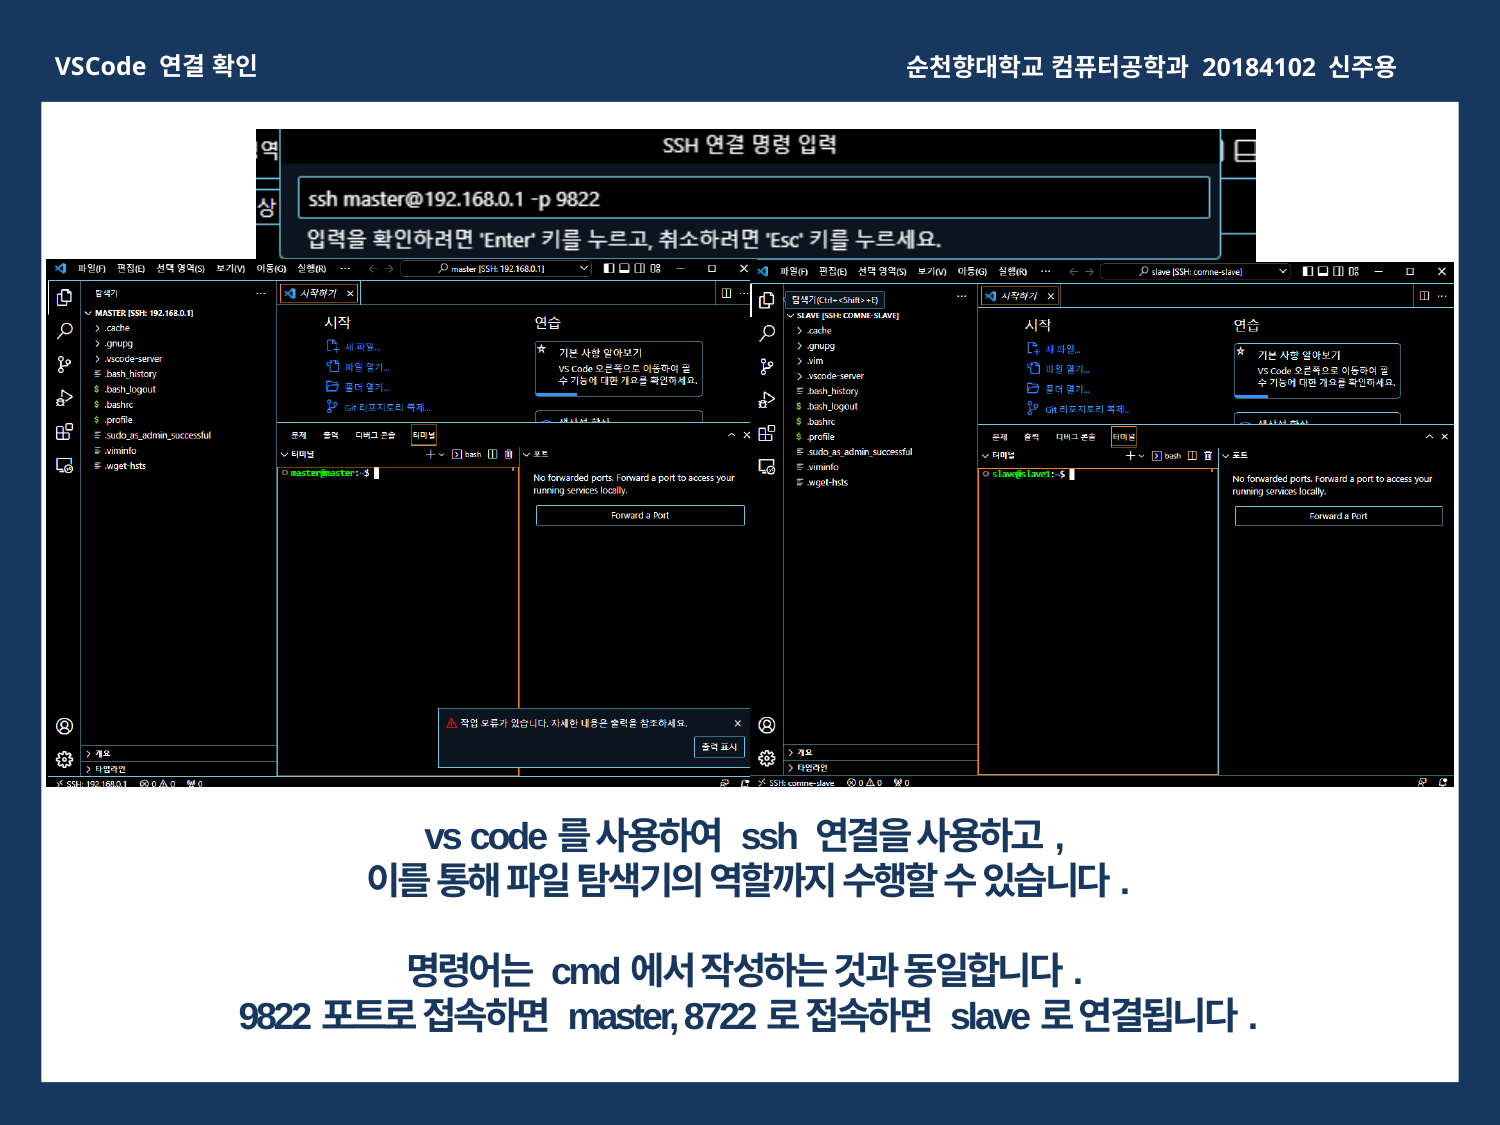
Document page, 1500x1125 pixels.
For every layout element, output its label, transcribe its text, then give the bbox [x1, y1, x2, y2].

picture [46, 129, 1454, 788]
text_box 순천향대학교 컴퓨터공학과 20184102 신주용 [891, 44, 1471, 90]
text_box VSCode 연결 확인 [39, 42, 274, 88]
text_box [39, 100, 1461, 1084]
text_box vs code를 사용하여 ssh 연결을 사용하고, 이를 통해 파일 탐색기의 역할까지 수행할 수 있습니다. 명령어는 cmd에서 작성하는 것과 동일합니다. 9822포트로 접속하면 master, 8722로 접속하면 slave로 연결됩니다. [42, 804, 1455, 1045]
